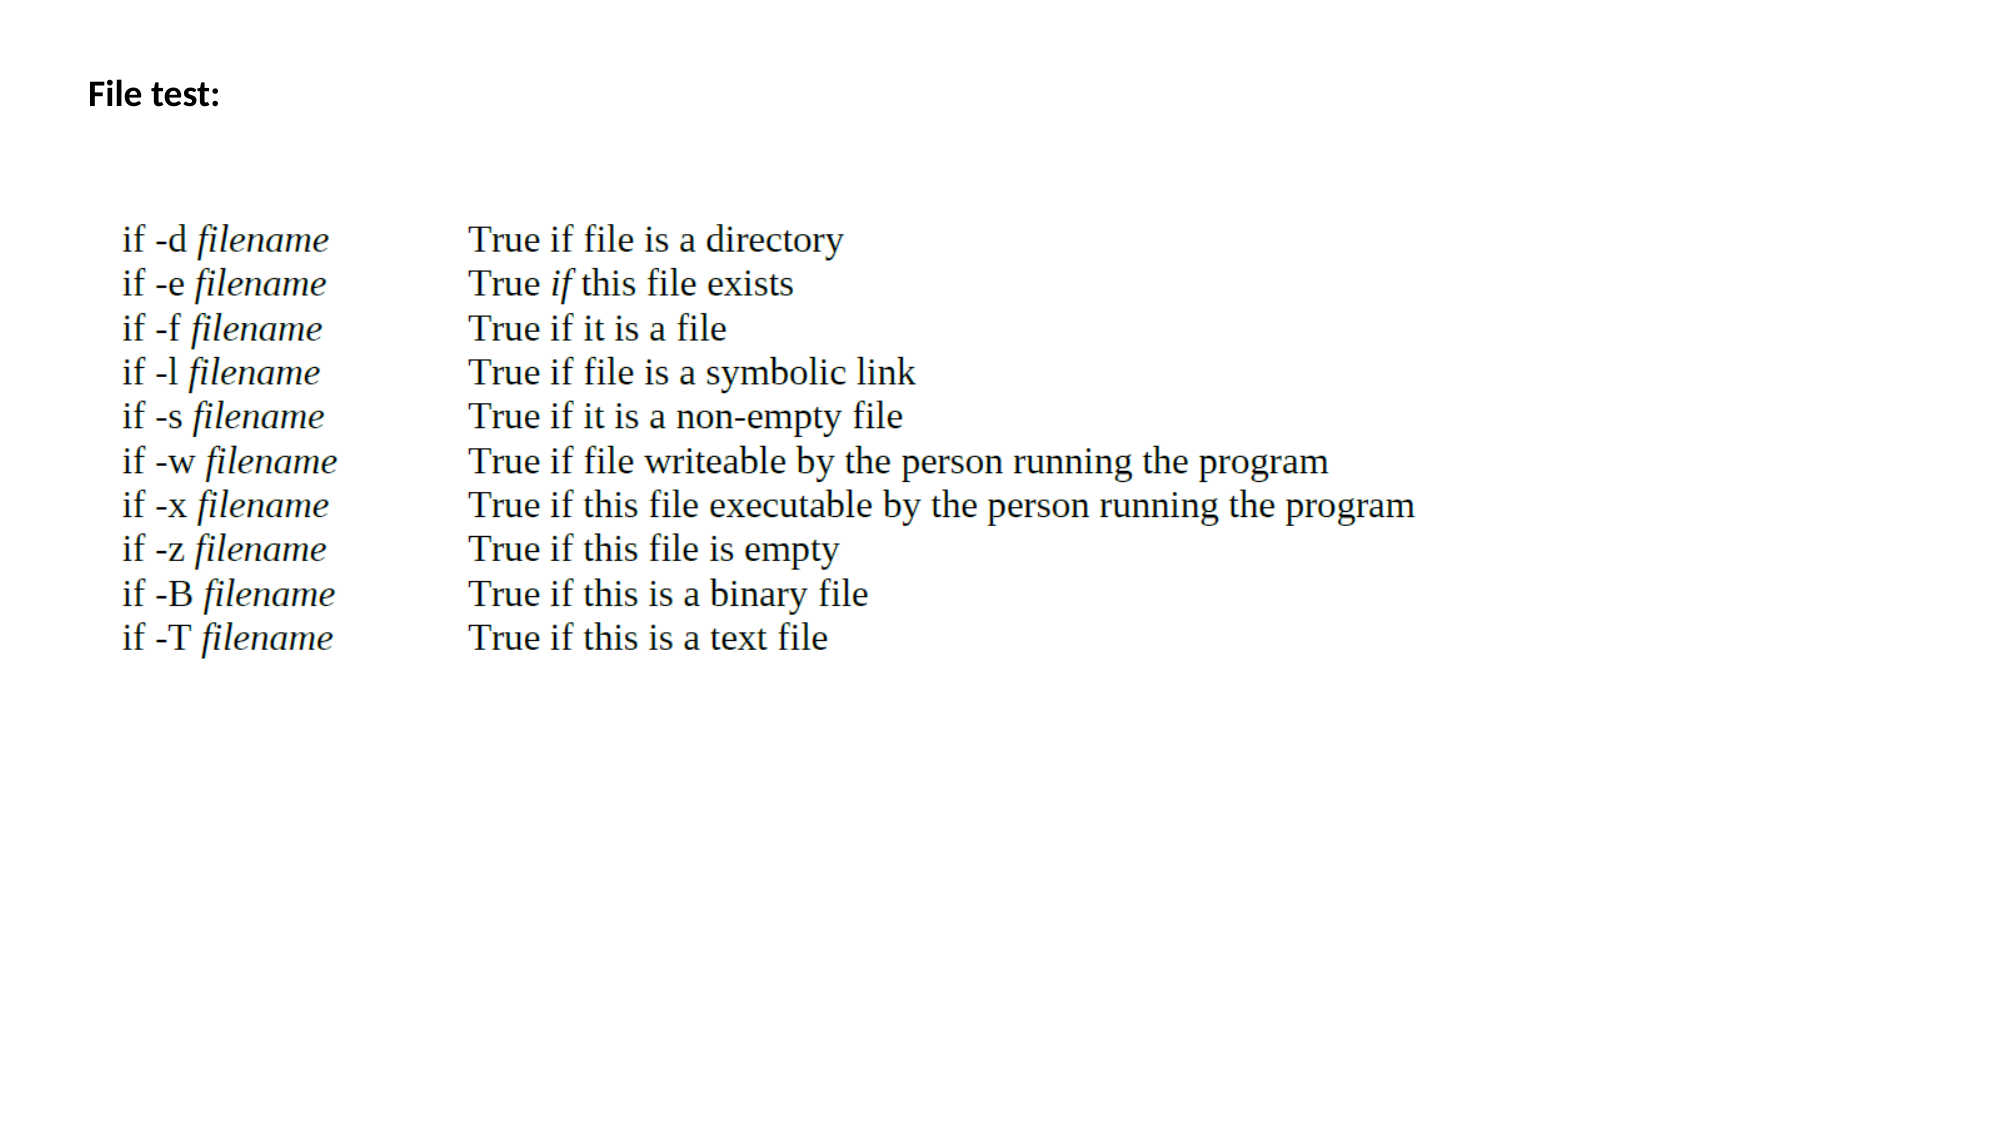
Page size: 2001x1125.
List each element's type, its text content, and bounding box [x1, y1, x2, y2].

text_box File test: [73, 61, 605, 122]
picture [100, 213, 1432, 680]
